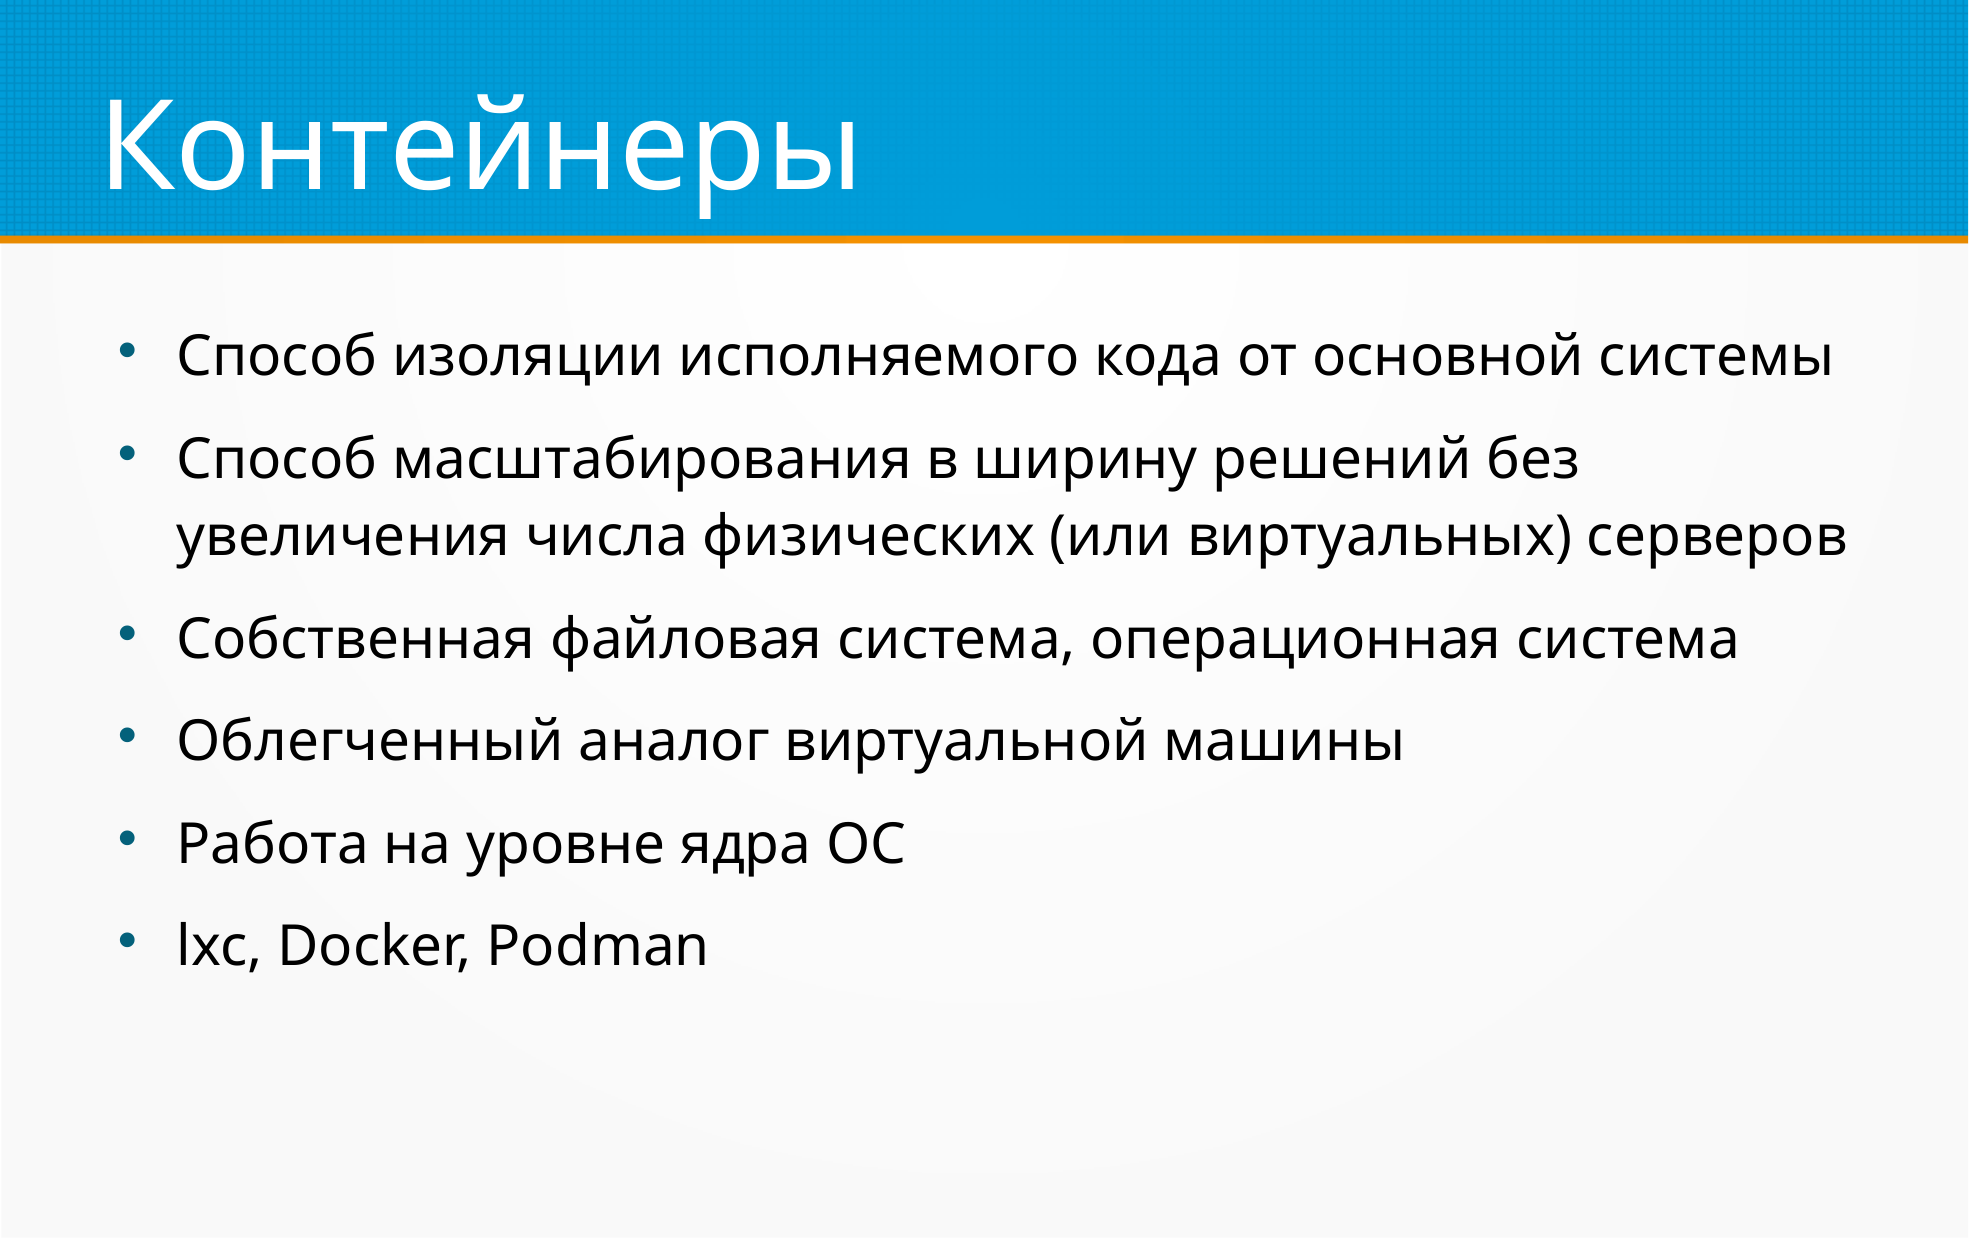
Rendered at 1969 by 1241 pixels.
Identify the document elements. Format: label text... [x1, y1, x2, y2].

picture [0, 236, 1969, 1241]
text_box Способ изоляции исполняемого кода от основной системы Способ масштабирования в ширину решений без увеличения числа физических (или виртуальных) серверов Собственная файловая система, операционная система Облегченный аналог виртуальной машины Работа на уровне ядра ОС lxc, Docker, Podman [98, 314, 1860, 1080]
text_box Контейнеры [98, 19, 1870, 227]
